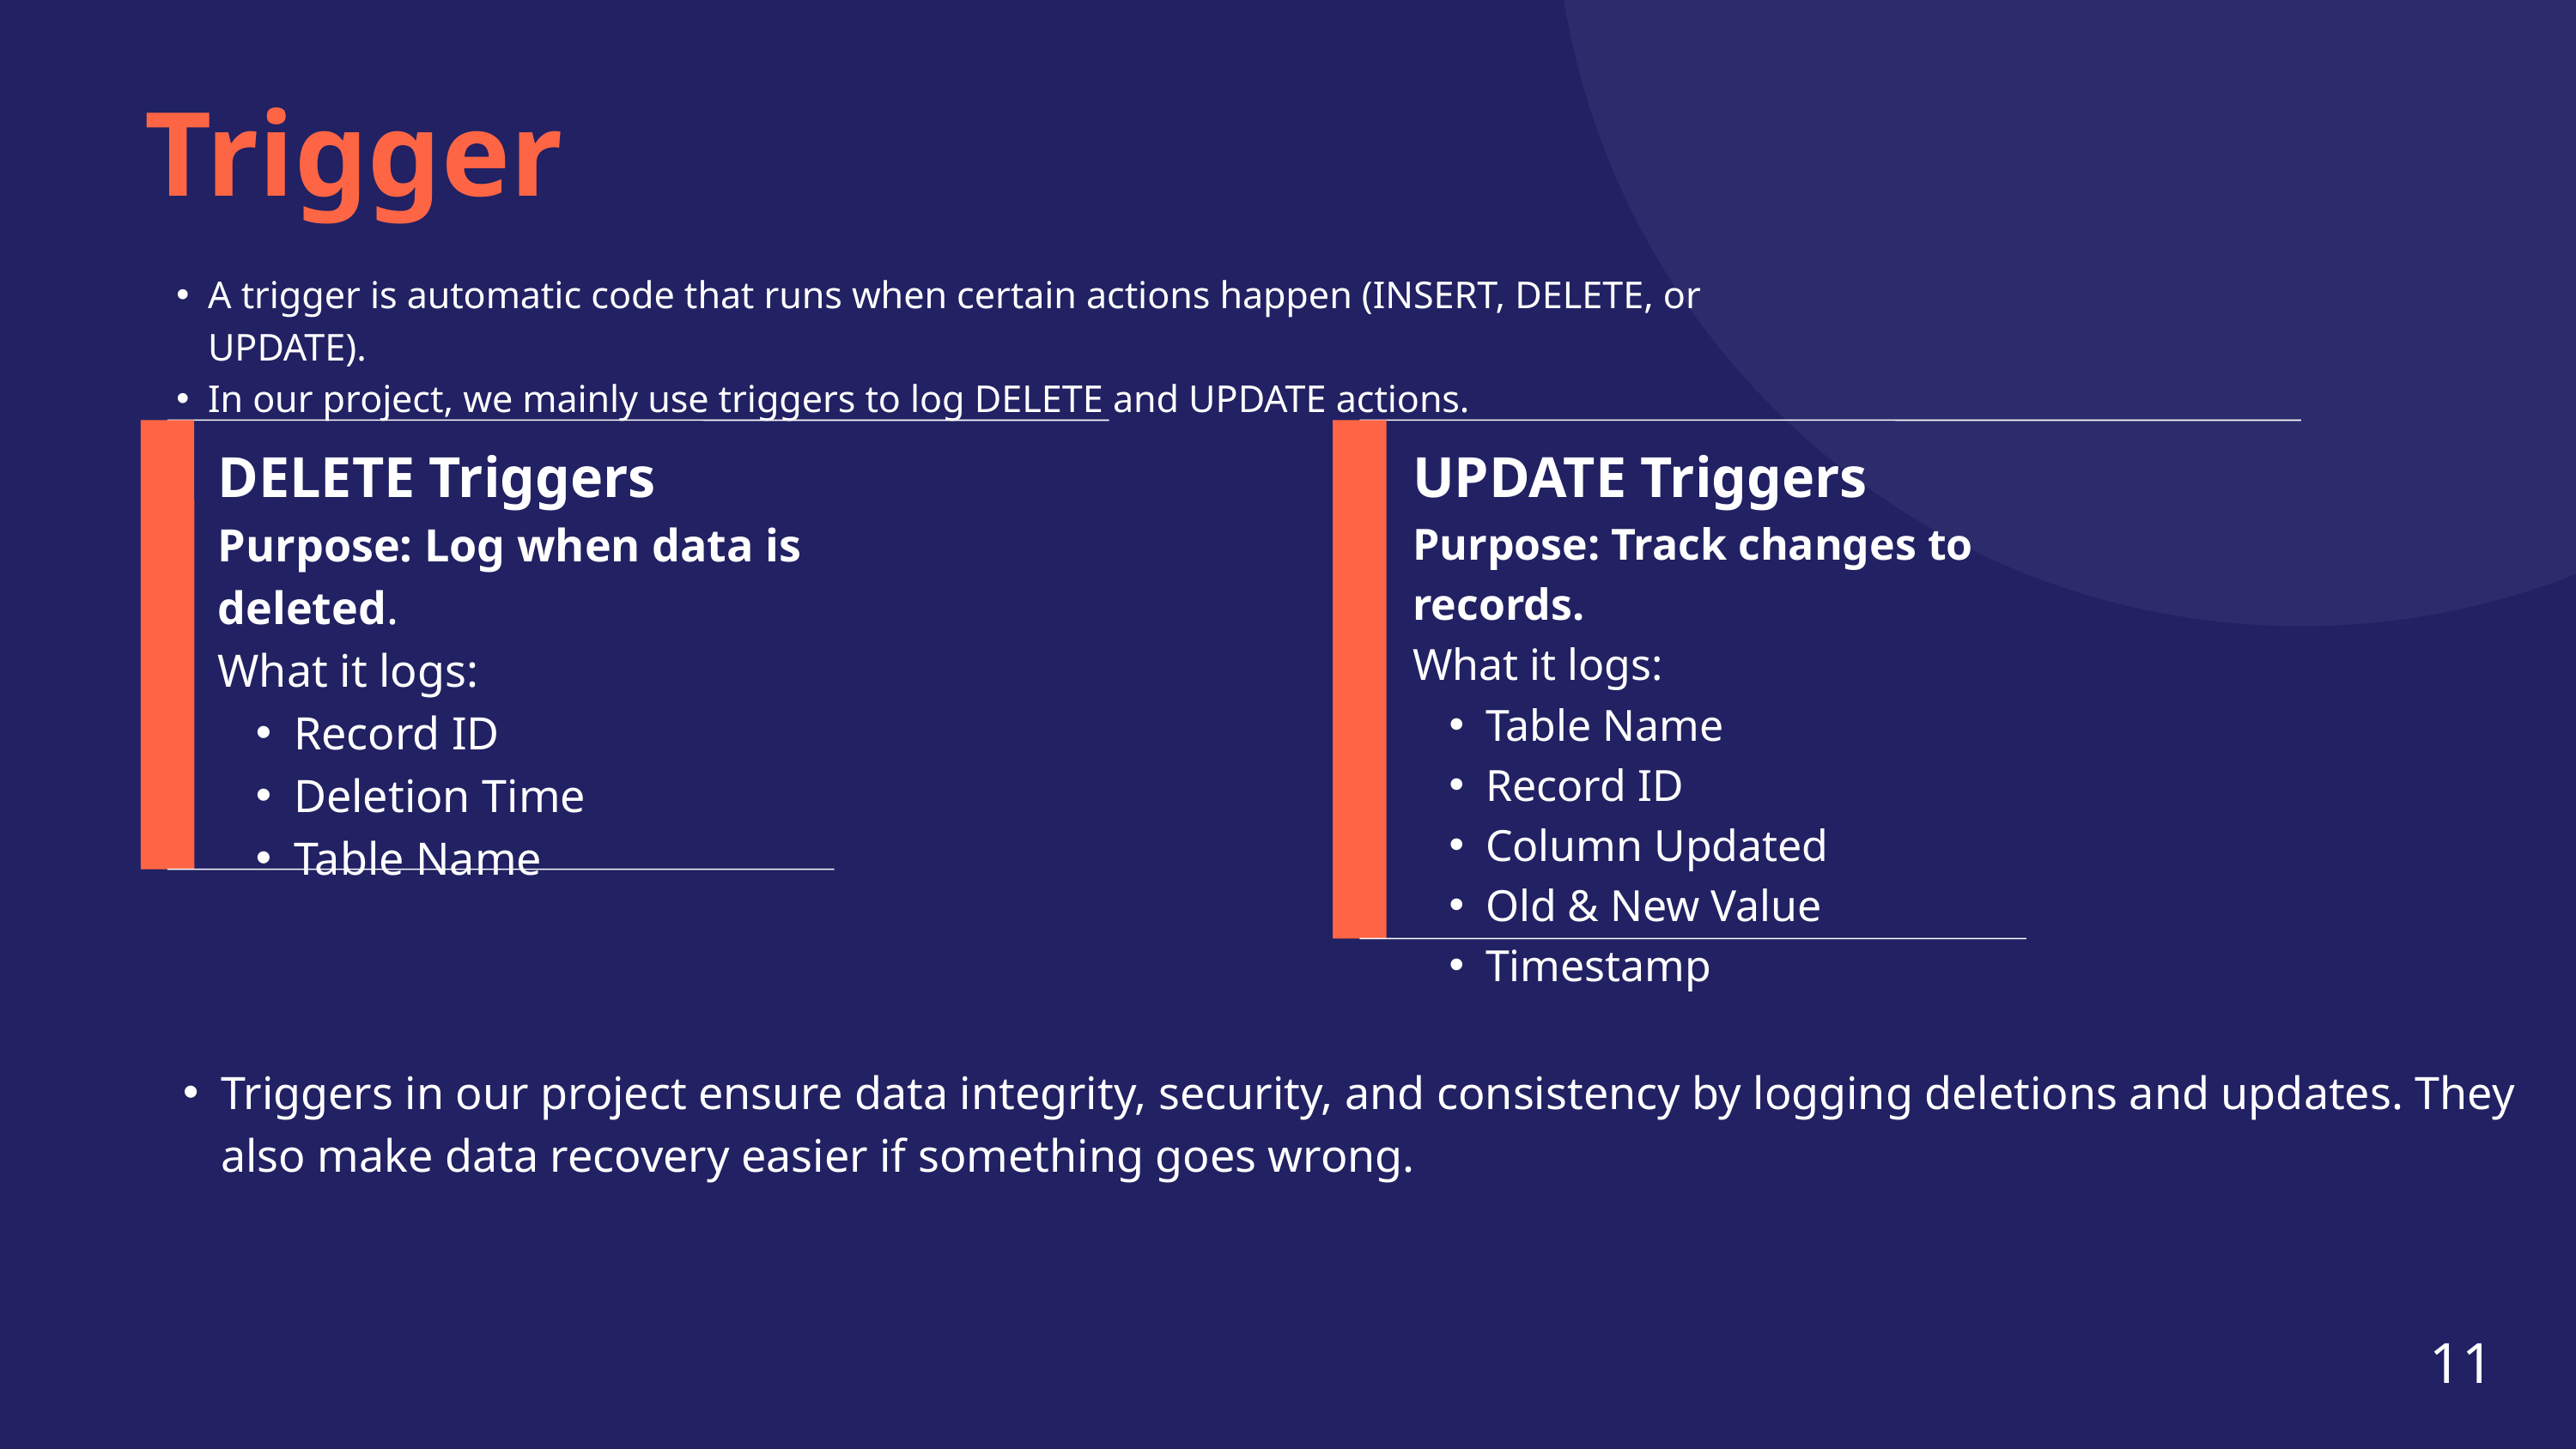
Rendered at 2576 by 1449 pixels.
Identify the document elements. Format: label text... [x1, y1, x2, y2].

text_box A trigger is automatic code that runs when certain actions happen (INSERT, DELETE, or UPDATE). In our project, we mainly use triggers to log DELETE and UPDATE actions. [144, 264, 1549, 421]
text_box UPDATE Triggers Purpose: Track changes to records. What it logs: Table Name Record ID Column Updated Old & New Value Timestamp [1413, 431, 2127, 991]
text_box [1553, 0, 2576, 627]
text_box Trigger [144, 56, 1377, 220]
text_box Triggers in our project ensure data integrity, security, and consistency by logging deletions and updates. They also make data recovery easier if something goes wrong. [144, 1056, 2576, 1181]
text_box DELETE Triggers Purpose: Log when data is deleted. What it logs: Record ID Deletion Time Table Name [217, 430, 954, 884]
text_box 11 [2429, 1317, 2494, 1395]
